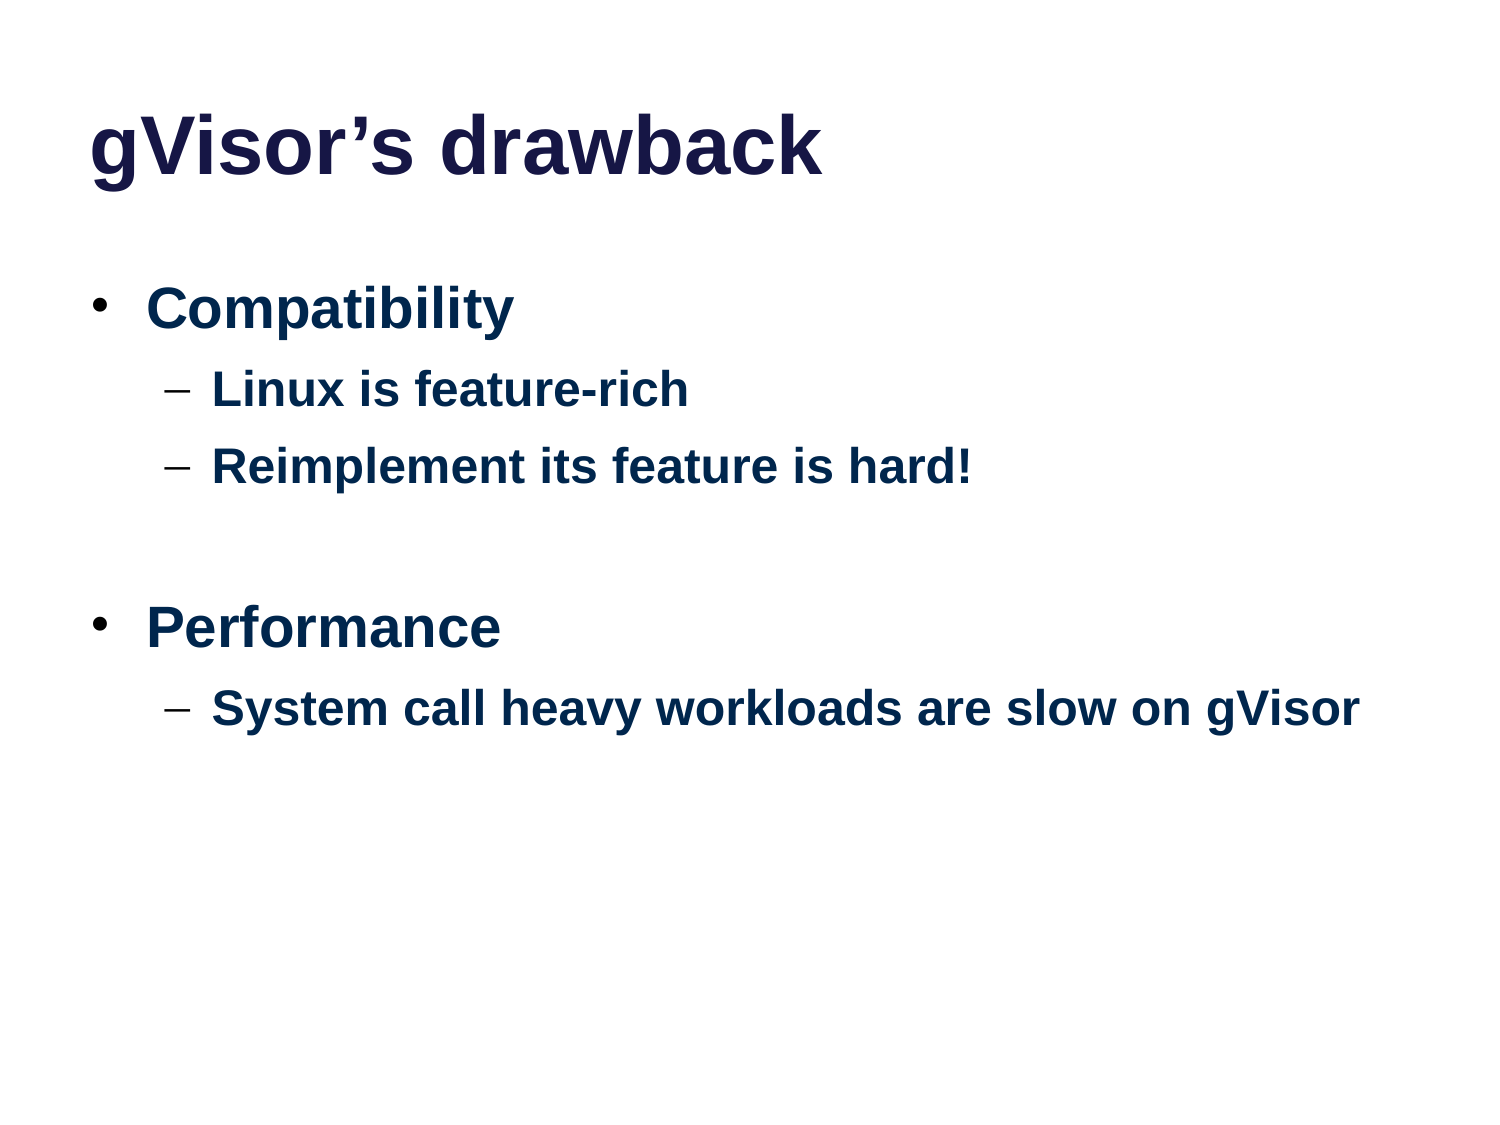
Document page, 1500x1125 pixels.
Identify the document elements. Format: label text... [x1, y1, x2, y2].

title gVisor’s drawback [75, 0, 1425, 200]
text_box Compatibility Linux is feature-rich Reimplement its feature is hard! Performance System call heavy workloads are slow on gVisor [75, 262, 1425, 937]
